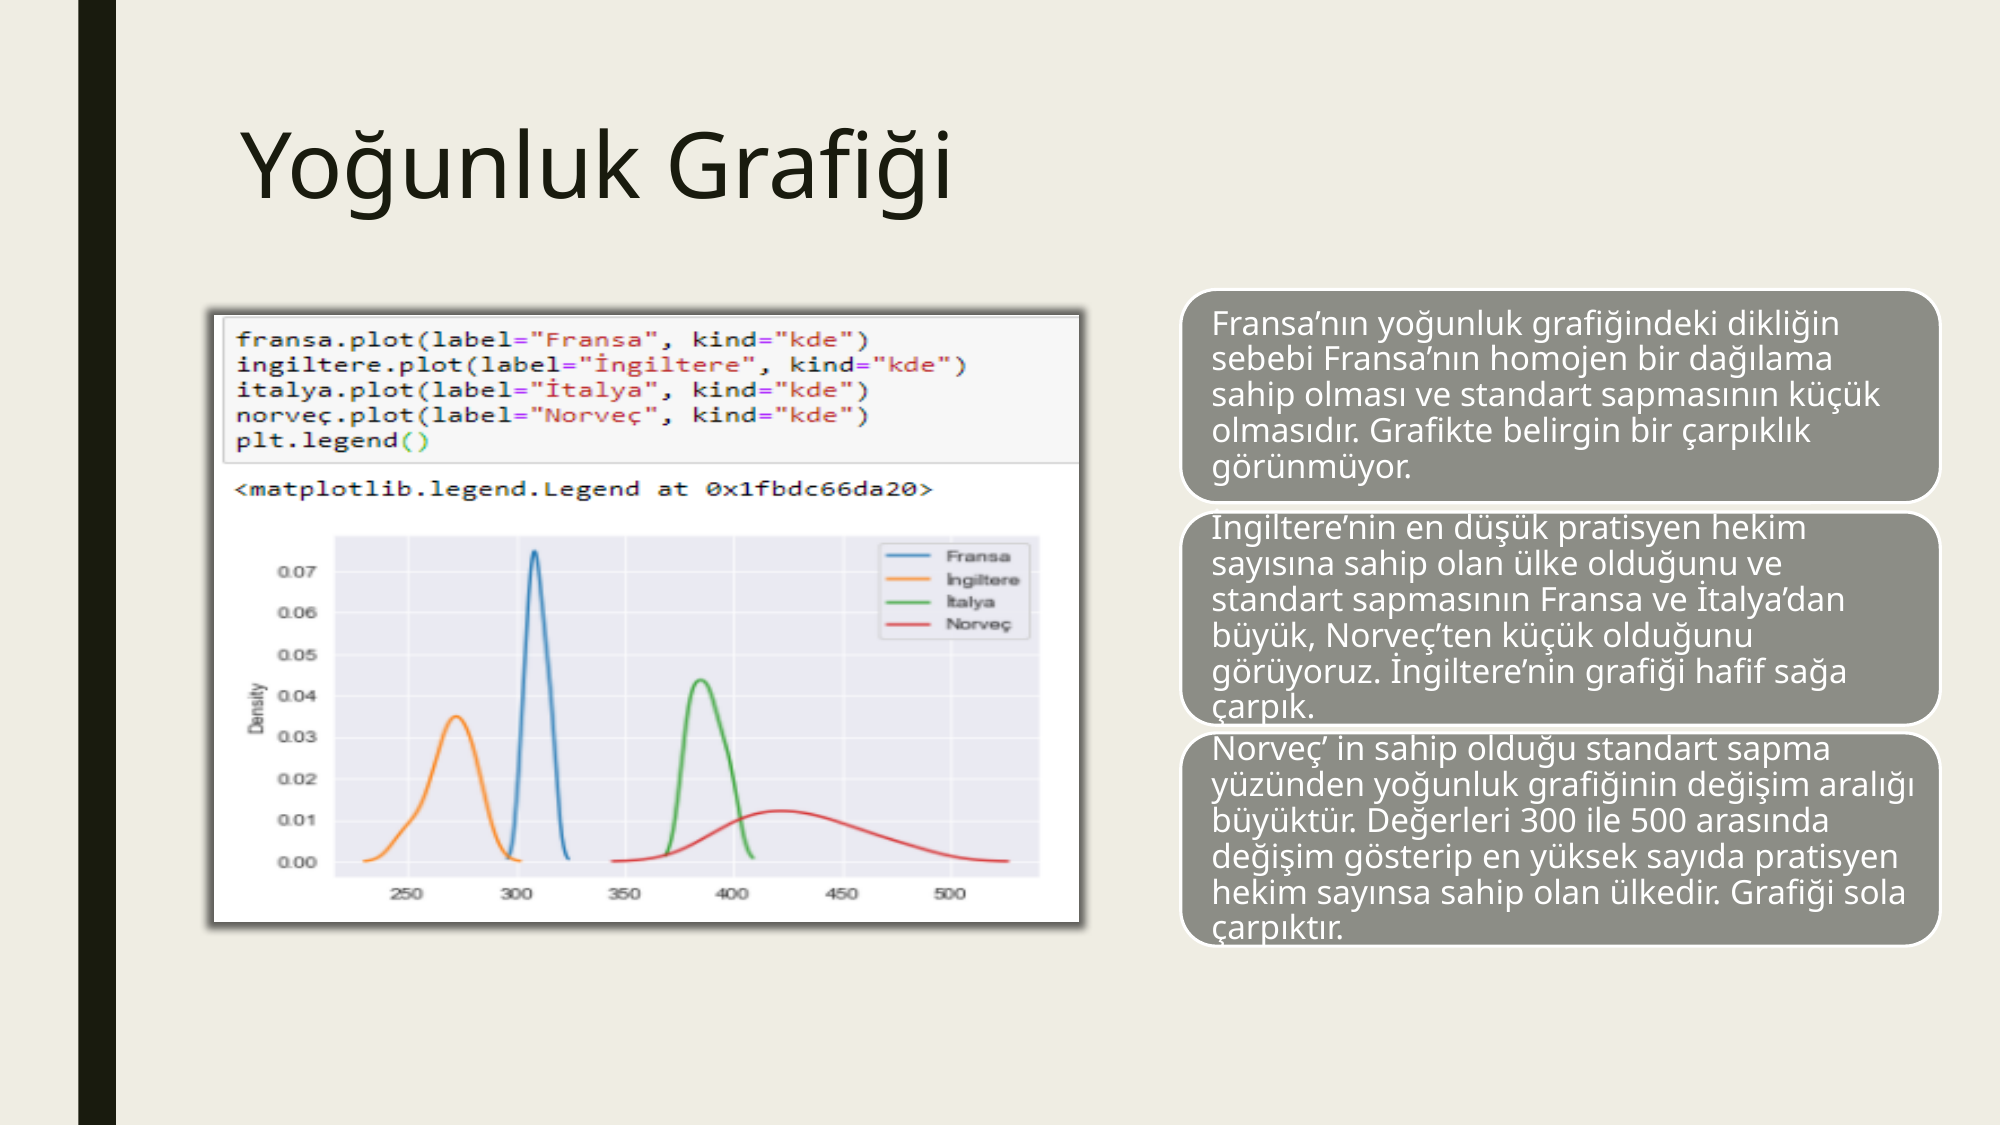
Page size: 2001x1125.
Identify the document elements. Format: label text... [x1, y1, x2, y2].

picture [214, 315, 1079, 922]
title Yoğunluk Grafiği [225, 112, 1800, 266]
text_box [1180, 224, 1941, 1013]
